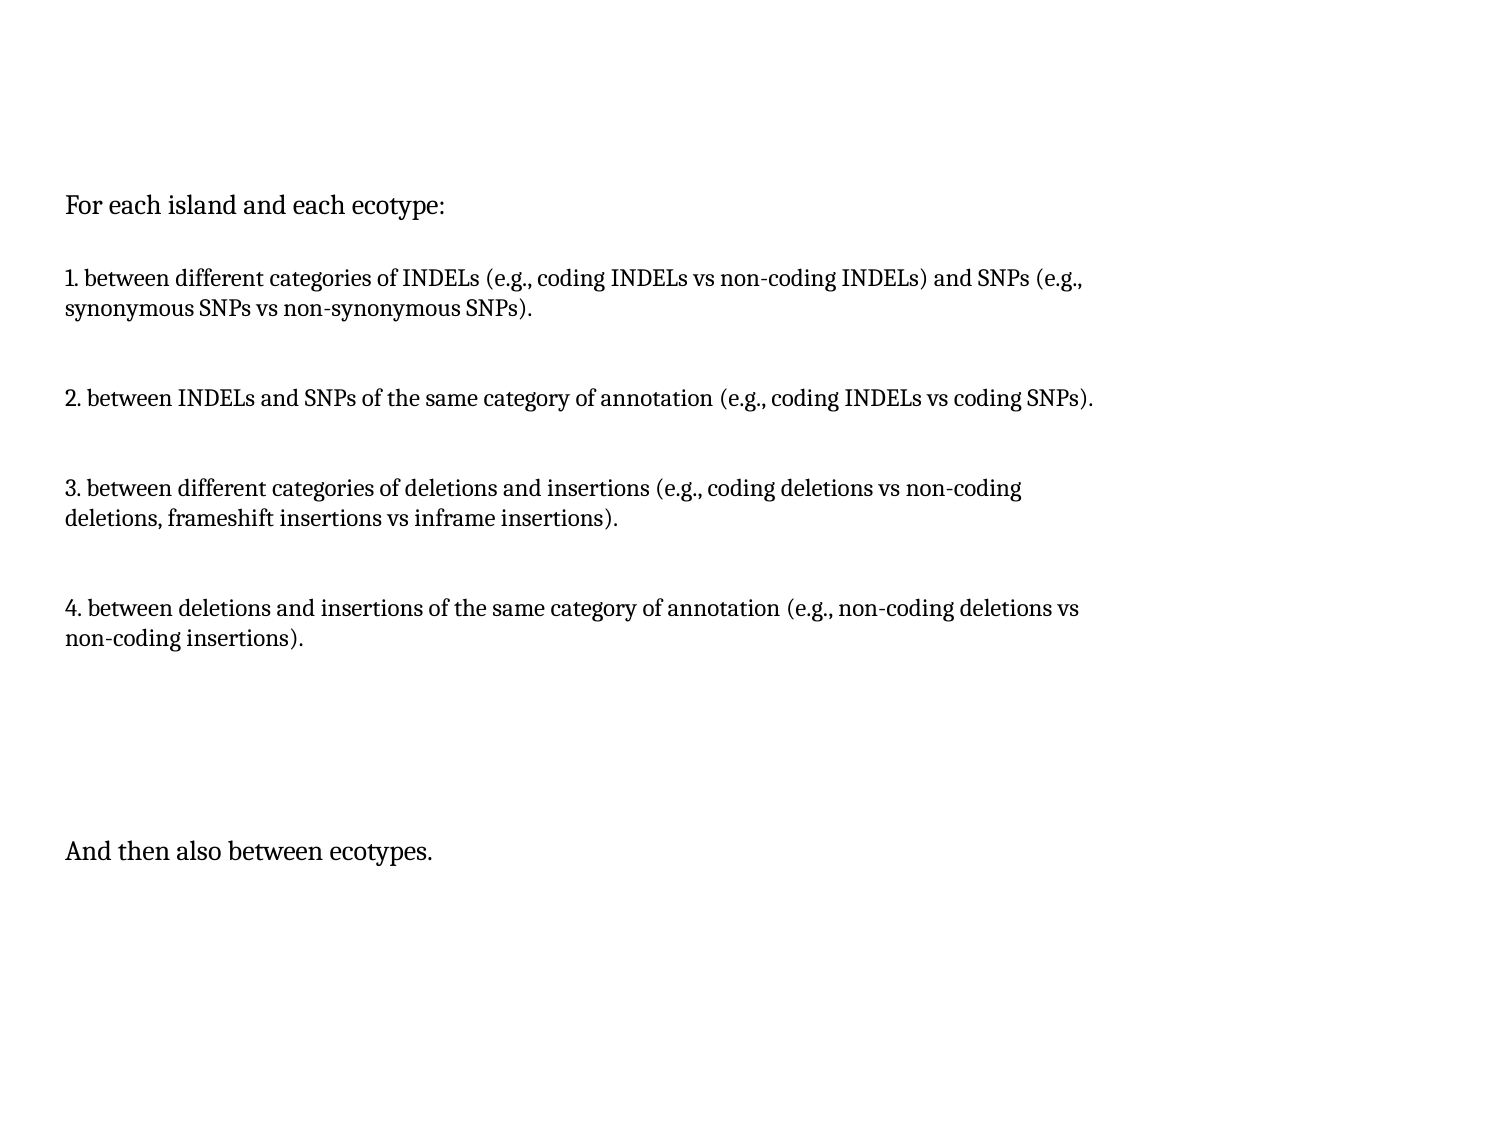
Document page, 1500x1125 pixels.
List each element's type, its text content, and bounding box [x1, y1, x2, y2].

text_box For each island and each ecotype: [50, 178, 478, 228]
text_box And then also between ecotypes. [50, 825, 478, 874]
text_box 1. between different categories of INDELs (e.g., coding INDELs vs non-coding INDELs) and SNPs (e.g., synonymous SNPs vs non-synonymous SNPs). 2. between INDELs and SNPs of the same category of annotation (e.g., coding INDELs vs coding SNPs). 3. between different categories of deletions and insertions (e.g., coding deletions vs non-coding deletions, frameshift insertions vs inframe insertions). 4. between deletions and insertions of the same category of annotation (e.g., non-coding deletions vs non-coding insertions). [50, 254, 1111, 659]
